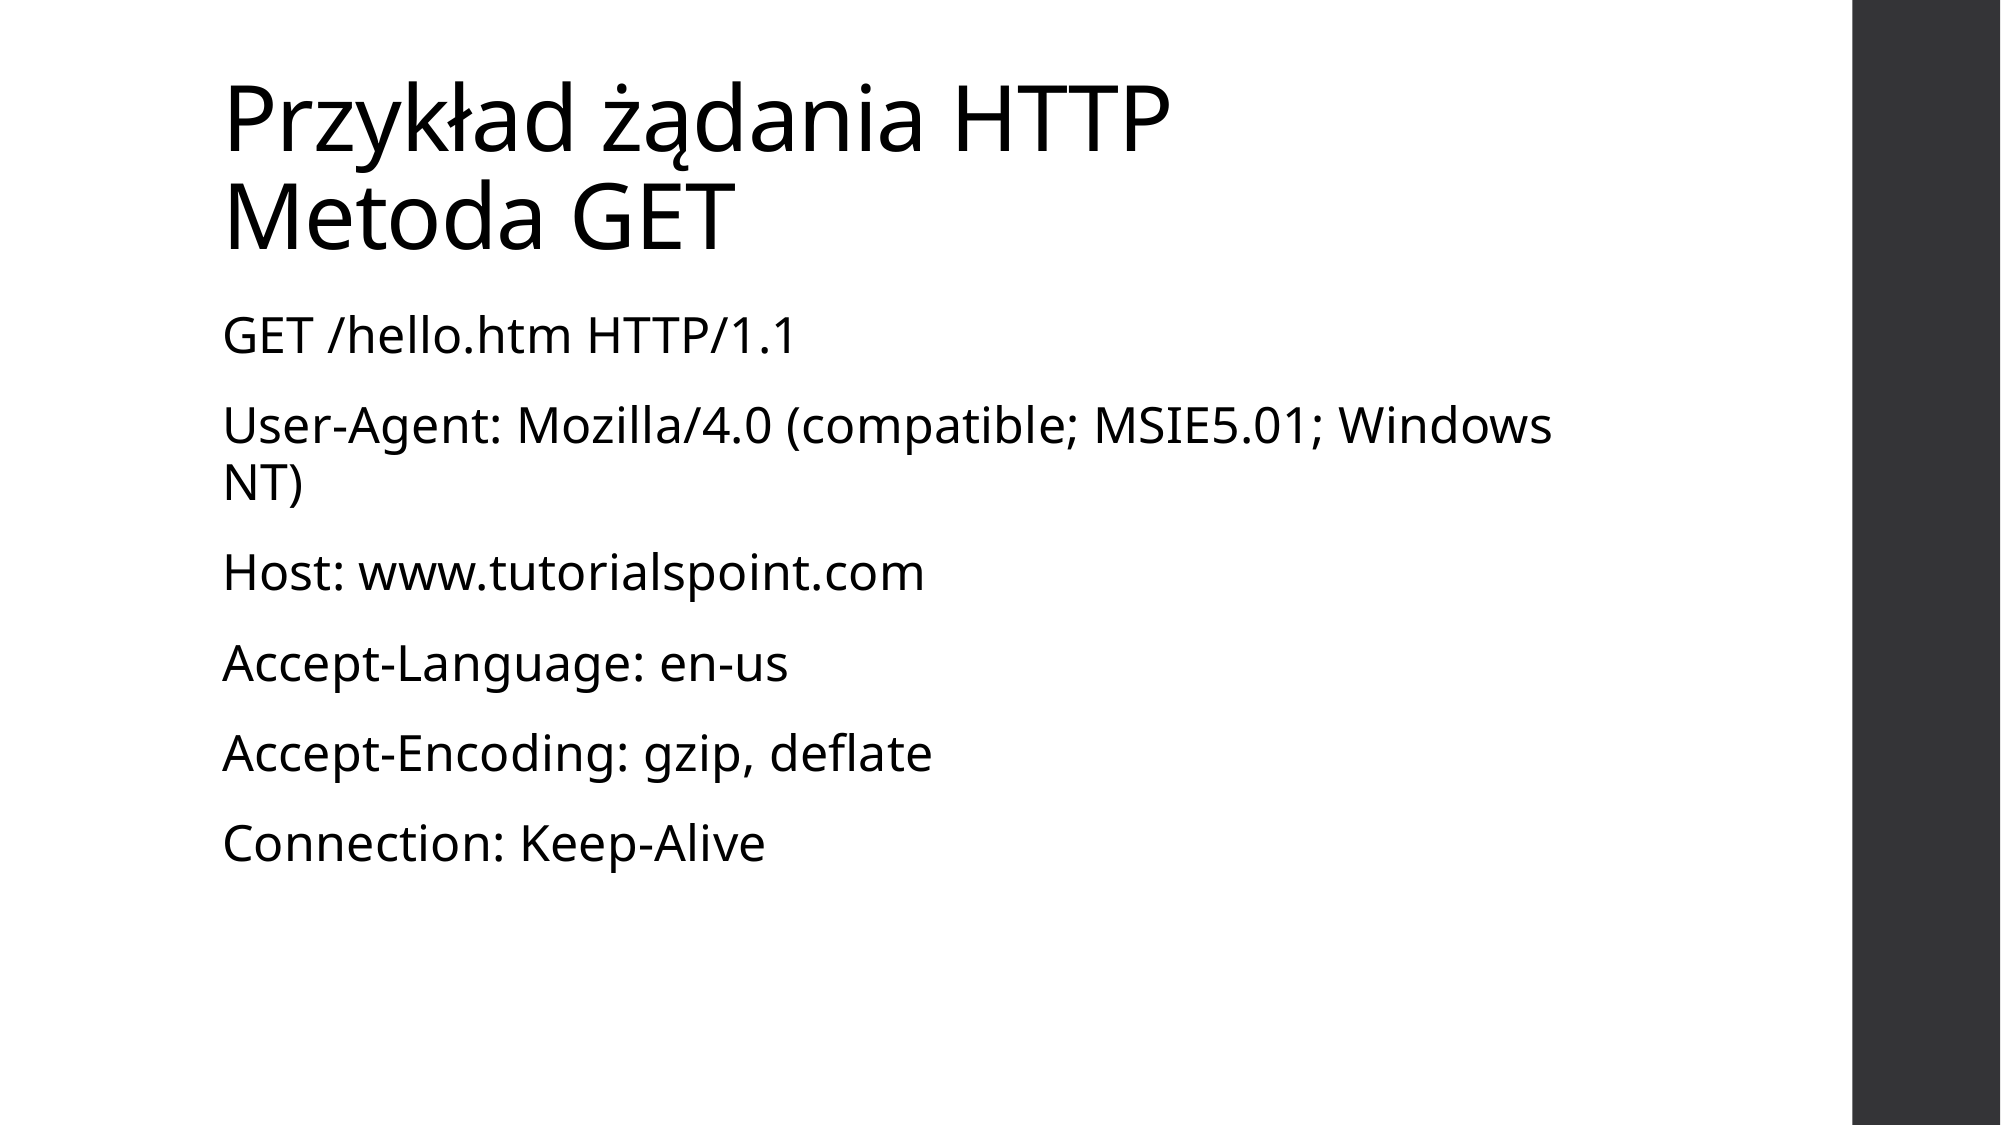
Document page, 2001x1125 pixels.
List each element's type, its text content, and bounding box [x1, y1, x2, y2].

list GET /hello.htm HTTP/1.1 User-Agent: Mozilla/4.0 (compatible; MSIE5.01; Windows NT) Host: www.tutorialspoint.com Accept-Language: en-us Accept-Encoding: gzip, deflate Connection: Keep-Alive [206, 299, 1617, 1014]
title Przykład żądania HTTP Metoda GET [206, 60, 1797, 278]
